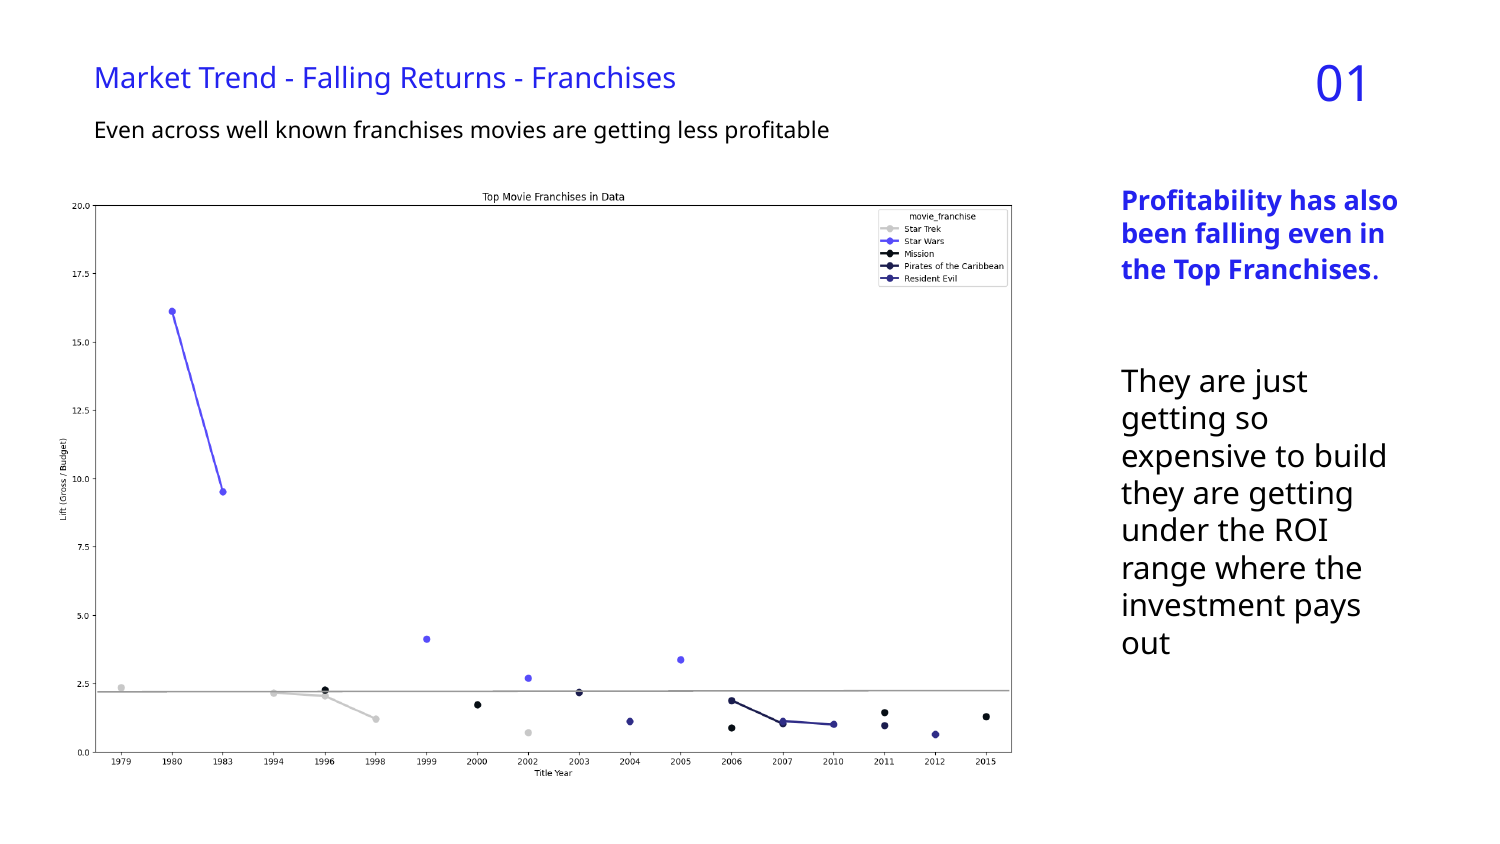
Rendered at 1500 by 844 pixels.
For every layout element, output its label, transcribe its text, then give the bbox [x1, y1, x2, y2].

picture [53, 186, 1017, 784]
text_box Even across well known franchises movies are getting less profitable [78, 100, 880, 162]
list 01 [1300, 36, 1453, 115]
text_box Profitability has also been falling even in the Top Franchises. They are just getting so expensive to build they are getting under the ROI range where the investment pays out [1106, 131, 1419, 788]
text_box Market Trend - Falling Returns - Franchises [78, 44, 1042, 94]
